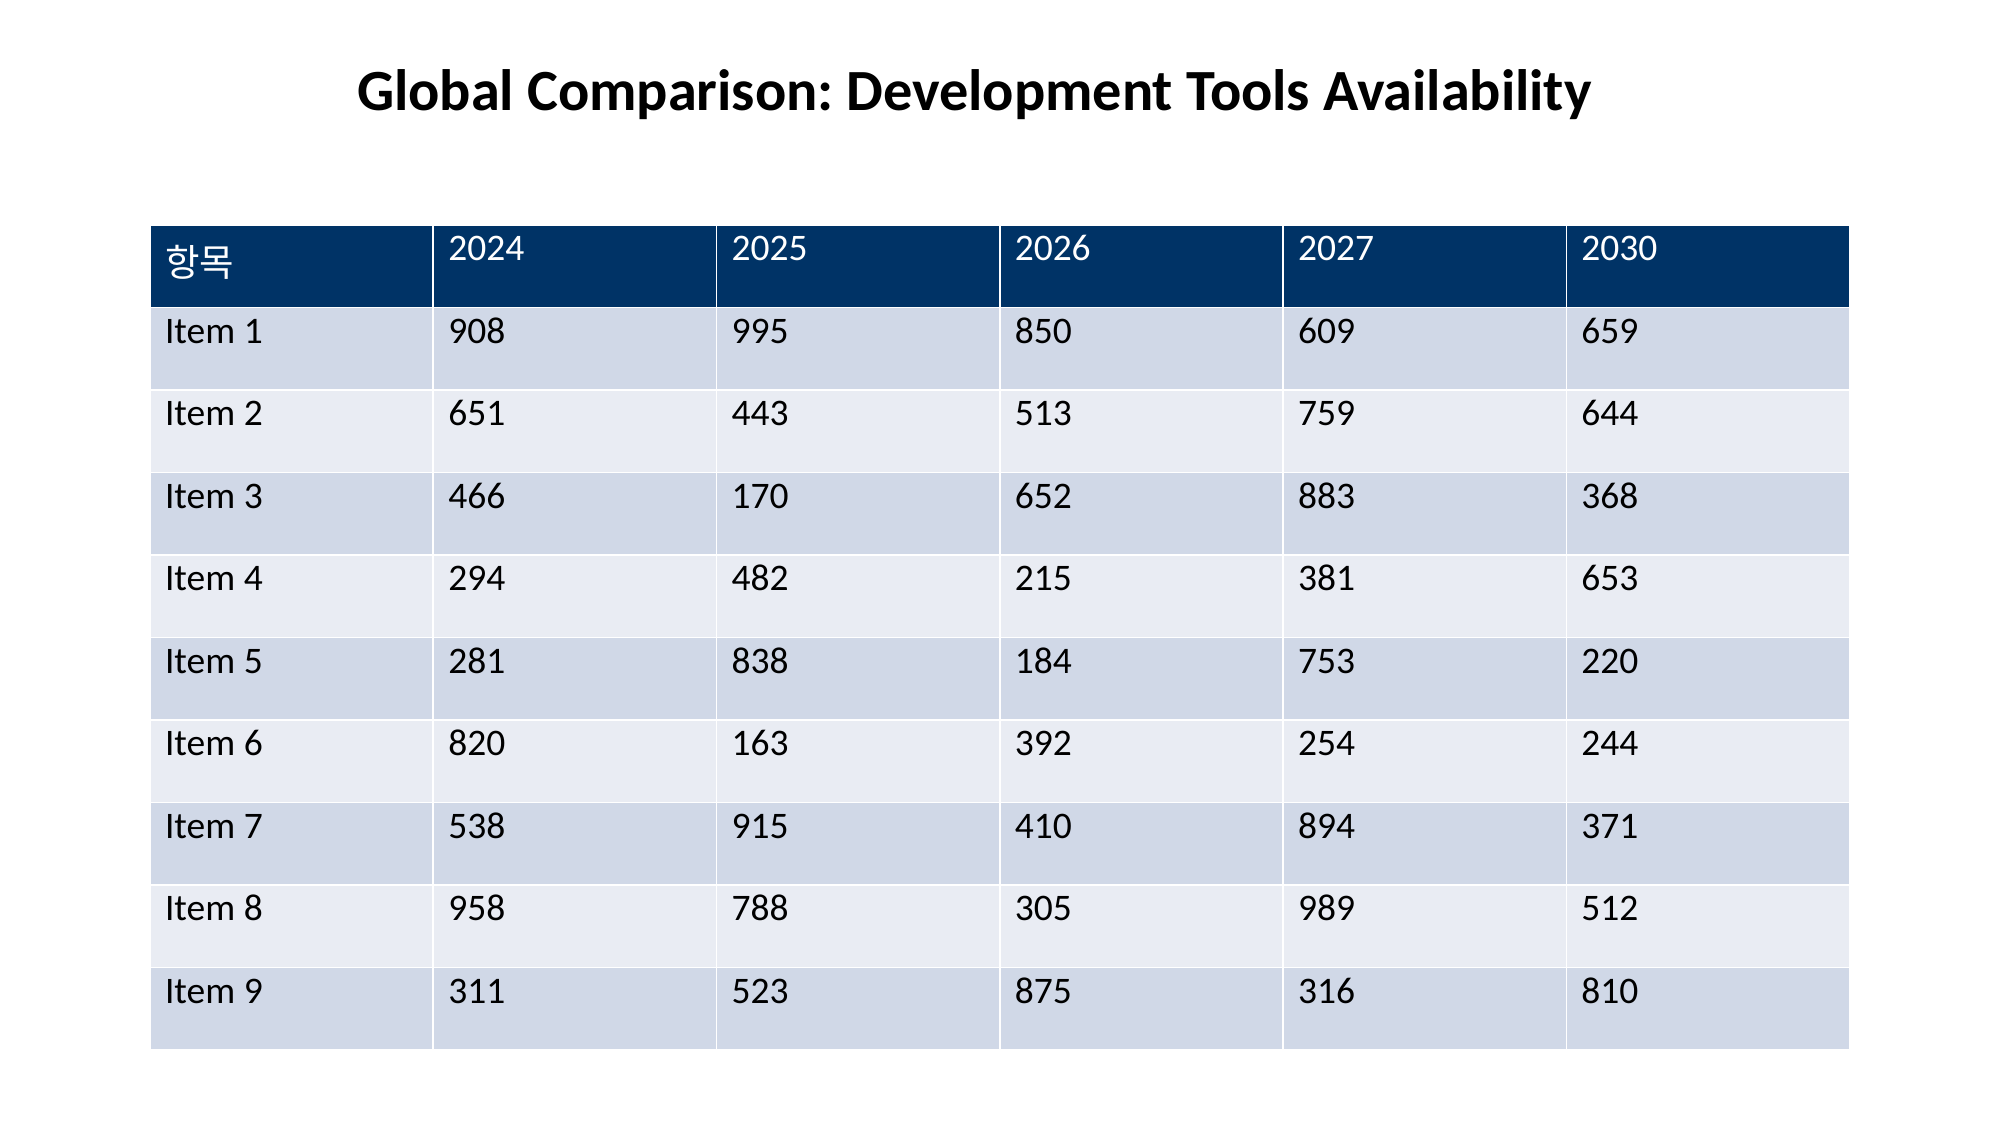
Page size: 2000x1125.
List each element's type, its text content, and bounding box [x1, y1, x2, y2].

table_cell 609 [1284, 308, 1566, 389]
table_cell 651 [434, 391, 716, 472]
table_cell 184 [1001, 638, 1282, 719]
table_cell 305 [1001, 886, 1282, 967]
table_cell 512 [1567, 886, 1849, 967]
table_cell 482 [717, 556, 999, 637]
table_cell Item 3 [151, 473, 432, 554]
table_cell 368 [1567, 473, 1849, 554]
table_cell 254 [1284, 721, 1566, 802]
table_cell 644 [1567, 391, 1849, 472]
table_cell 371 [1567, 803, 1849, 884]
table_header 2026 [1001, 226, 1282, 307]
table_cell 875 [1001, 968, 1282, 1049]
table_cell 753 [1284, 638, 1566, 719]
table_cell Item 9 [151, 968, 432, 1049]
table_cell 443 [717, 391, 999, 472]
table_cell 244 [1567, 721, 1849, 802]
table_cell 281 [434, 638, 716, 719]
table_cell 894 [1284, 803, 1566, 884]
table_header 2030 [1567, 226, 1849, 307]
table_cell 410 [1001, 803, 1282, 884]
table_header 2024 [434, 226, 716, 307]
table_cell 958 [434, 886, 716, 967]
table_cell Item 4 [151, 556, 432, 637]
table_cell Item 5 [151, 638, 432, 719]
table_cell Item 1 [151, 308, 432, 389]
table_cell 170 [717, 473, 999, 554]
table_cell Item 6 [151, 721, 432, 802]
table_cell 759 [1284, 391, 1566, 472]
table_header 항목 [151, 226, 432, 307]
table_cell 908 [434, 308, 716, 389]
table_header 2027 [1284, 226, 1566, 307]
table_cell 316 [1284, 968, 1566, 1049]
table_cell Item 2 [151, 391, 432, 472]
table_cell 810 [1567, 968, 1849, 1049]
table_cell 311 [434, 968, 716, 1049]
table_cell 466 [434, 473, 716, 554]
table_header 2025 [717, 226, 999, 307]
table_cell Item 8 [151, 886, 432, 967]
table_cell 883 [1284, 473, 1566, 554]
table_cell 653 [1567, 556, 1849, 637]
text_box Global Comparison: Development Tools Availability [342, 45, 1608, 130]
table_cell 838 [717, 638, 999, 719]
table_cell 915 [717, 803, 999, 884]
table_cell 538 [434, 803, 716, 884]
table_cell 381 [1284, 556, 1566, 637]
table_cell 294 [434, 556, 716, 637]
table_cell 652 [1001, 473, 1282, 554]
table_cell 820 [434, 721, 716, 802]
table_cell 523 [717, 968, 999, 1049]
table_cell 989 [1284, 886, 1566, 967]
table_cell 215 [1001, 556, 1282, 637]
table_cell 788 [717, 886, 999, 967]
table_cell Item 7 [151, 803, 432, 884]
table_cell 220 [1567, 638, 1849, 719]
table_cell 995 [717, 308, 999, 389]
table_cell 850 [1001, 308, 1282, 389]
table_cell 659 [1567, 308, 1849, 389]
table_cell 392 [1001, 721, 1282, 802]
table_cell 513 [1001, 391, 1282, 472]
table_cell 163 [717, 721, 999, 802]
